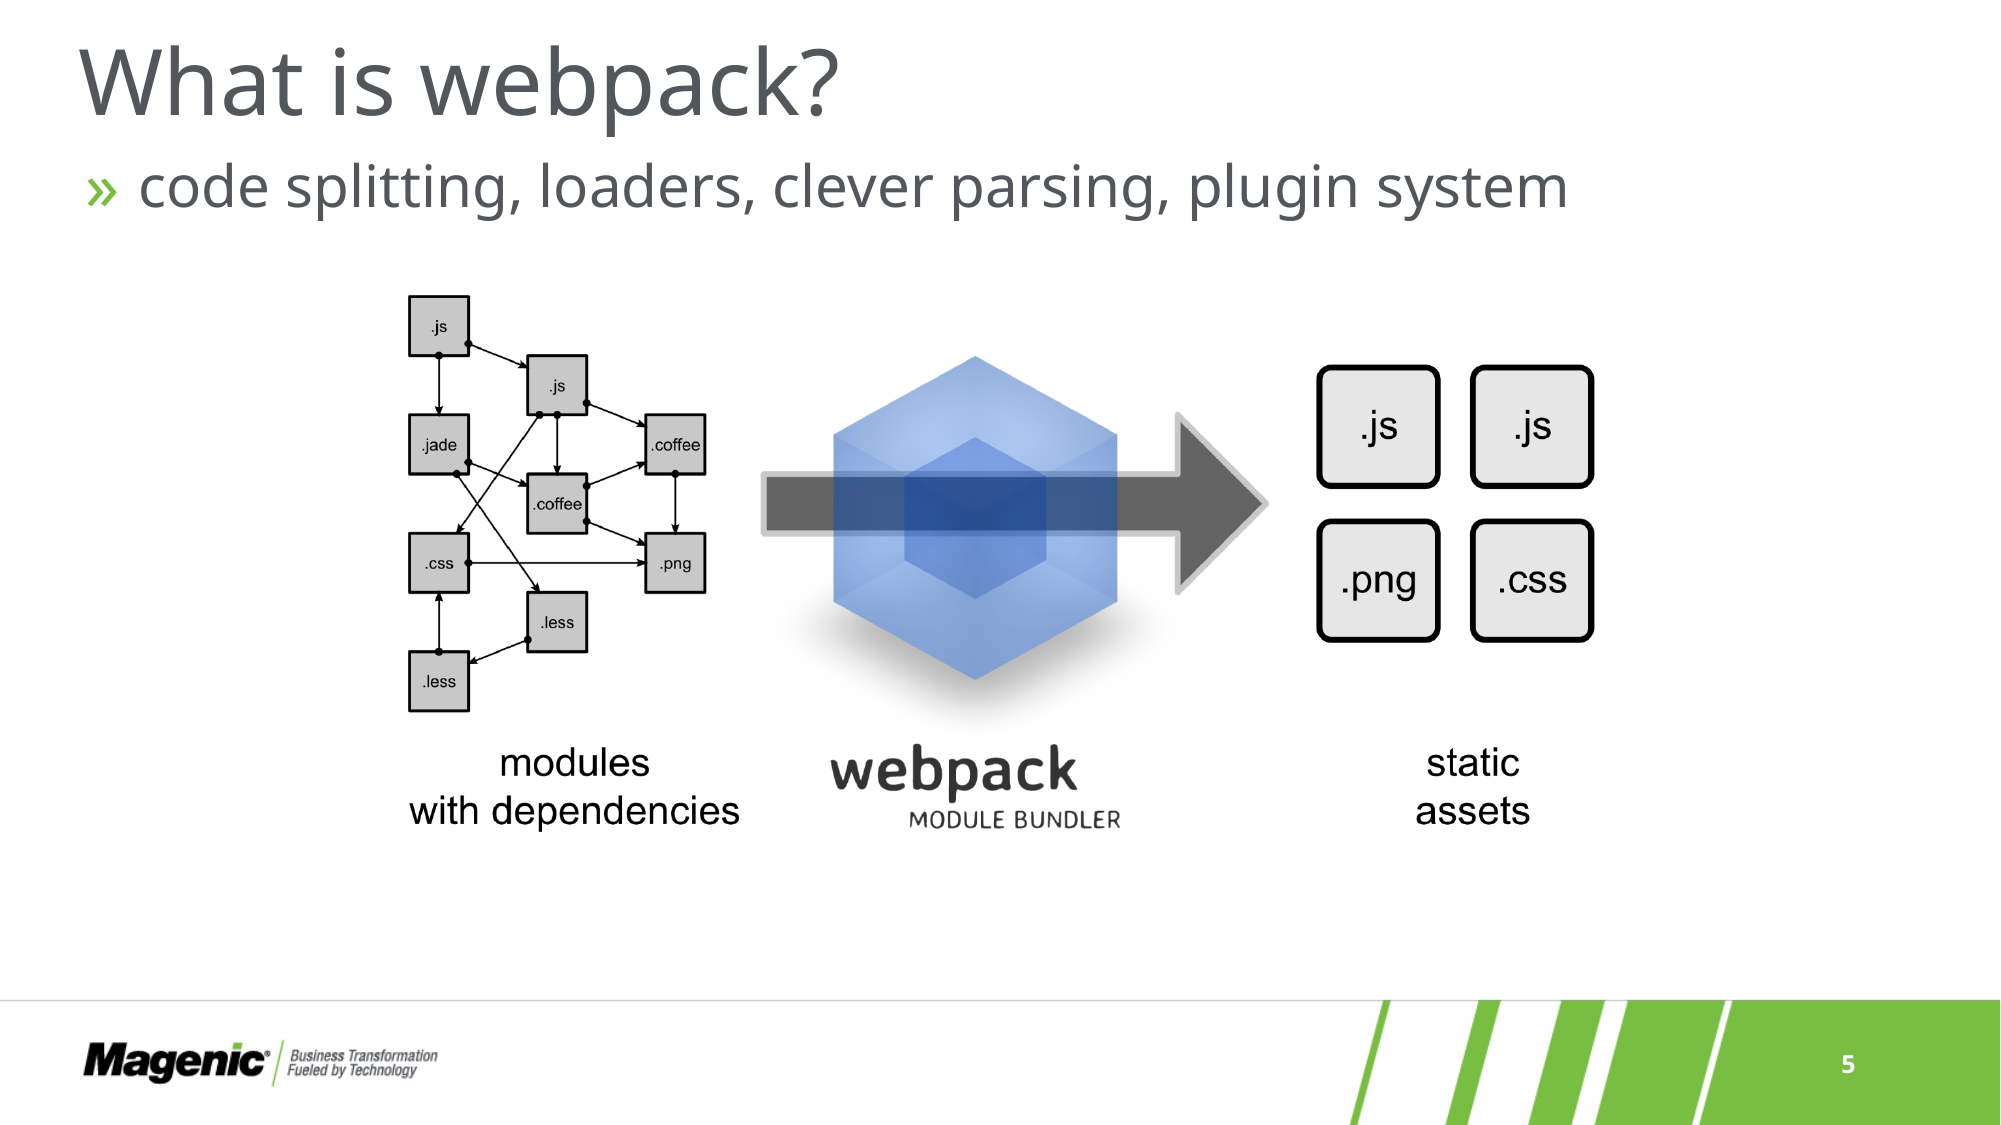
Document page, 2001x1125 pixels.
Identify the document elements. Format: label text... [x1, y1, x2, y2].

picture [0, 0, 2001, 1125]
title What is webpack? [63, 41, 1938, 131]
list code splitting, loaders, clever parsing, plugin system [70, 149, 1946, 939]
